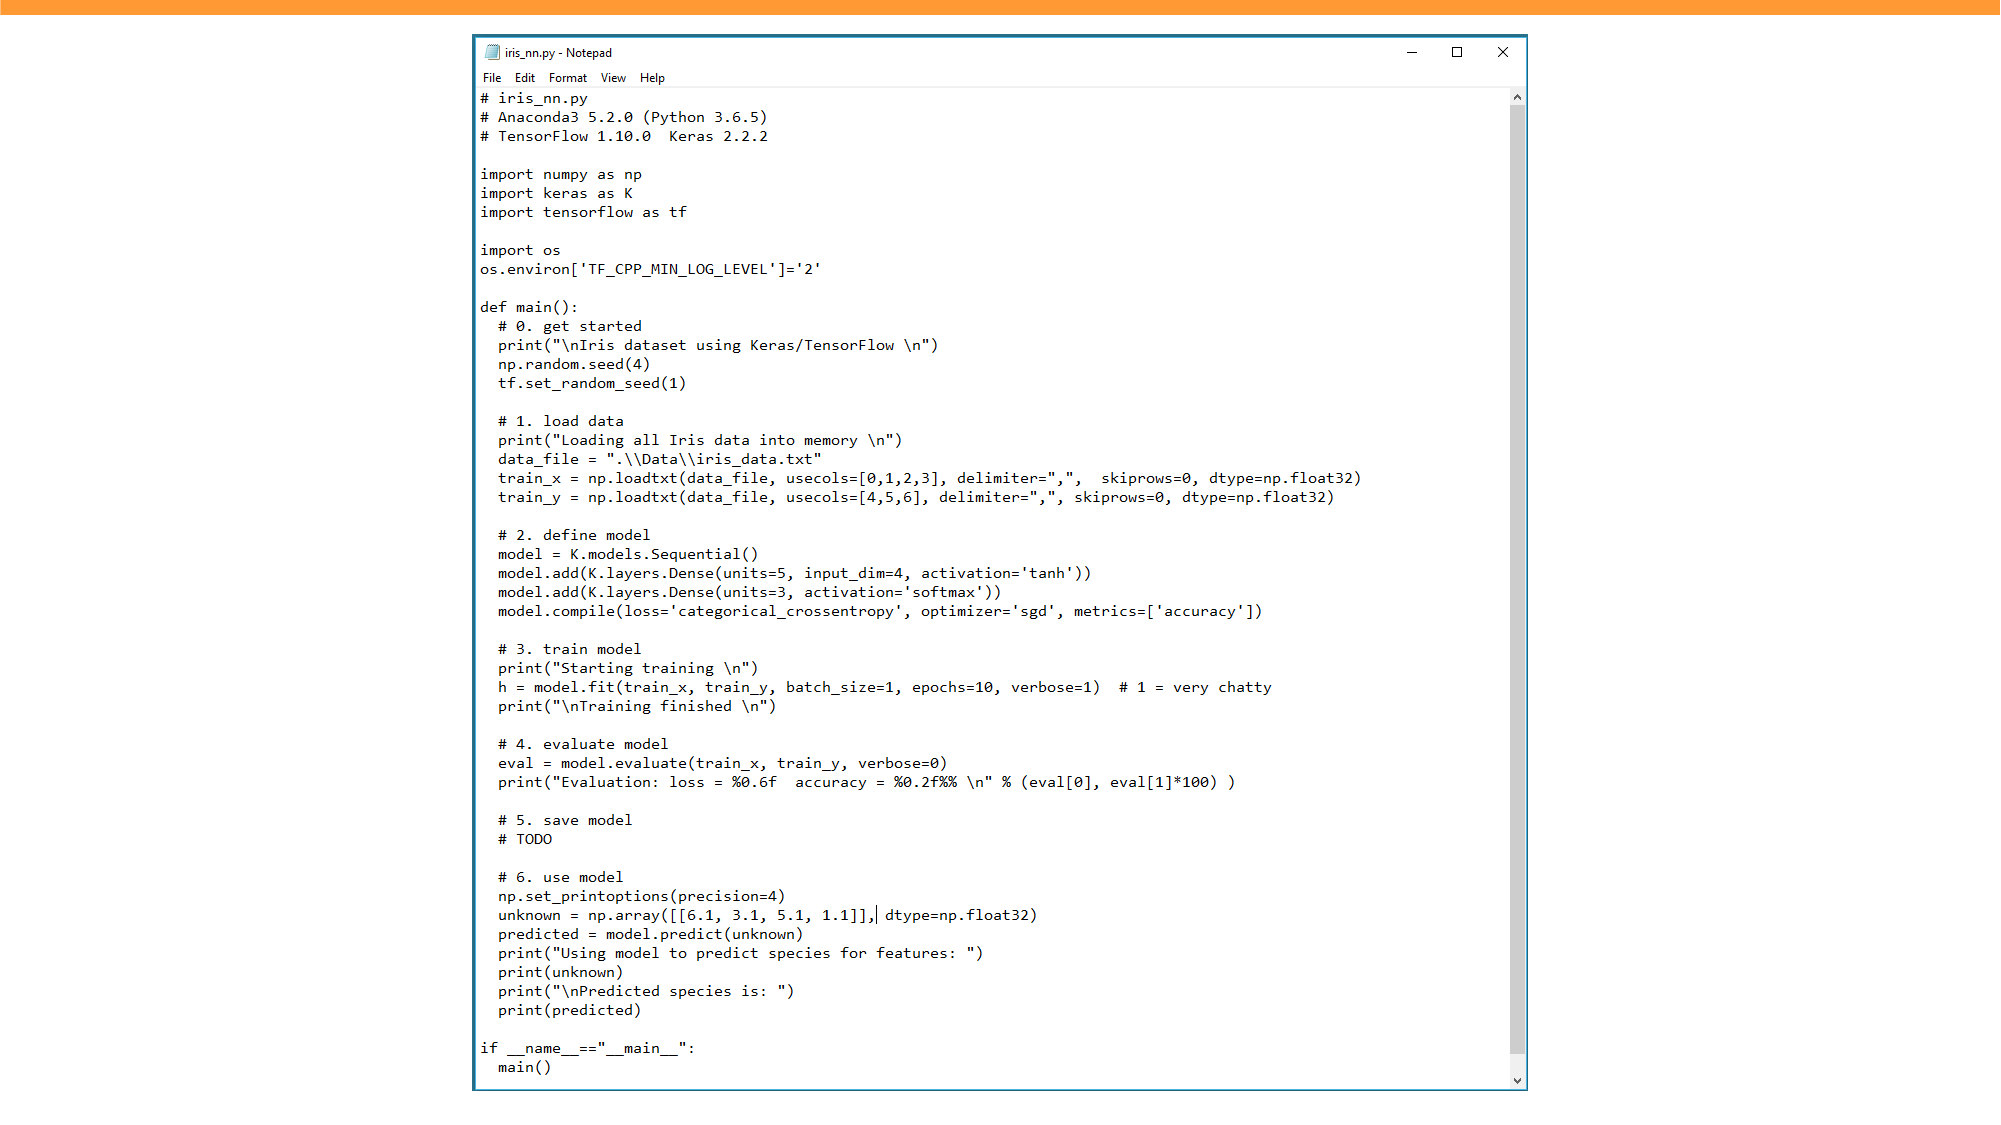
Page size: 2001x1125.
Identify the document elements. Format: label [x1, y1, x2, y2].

picture [472, 34, 1528, 1091]
